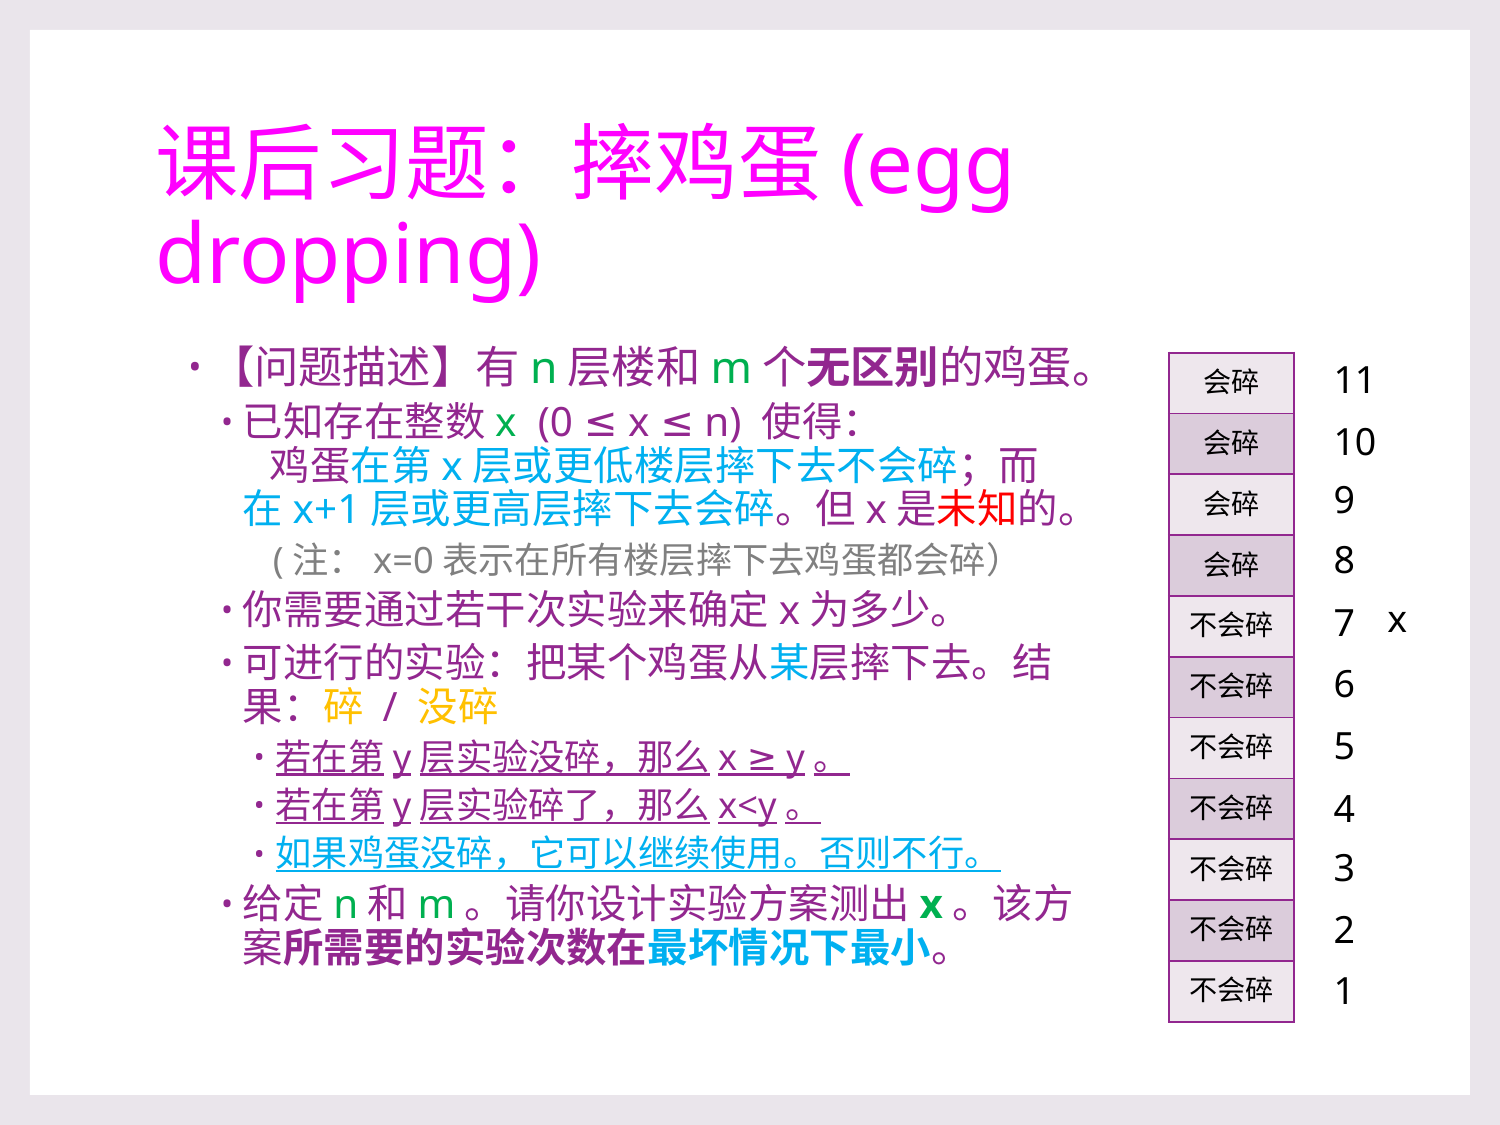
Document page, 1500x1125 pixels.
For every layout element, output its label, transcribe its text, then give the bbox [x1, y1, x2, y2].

table_cell 不会碎 [1170, 779, 1293, 838]
table_cell 不会碎 [1170, 840, 1293, 899]
text_box 5 [1318, 715, 1427, 775]
text_box 11 [1318, 348, 1427, 408]
table_cell 不会碎 [1170, 718, 1293, 778]
list 【问题描述】有n层楼和m个无区别的鸡蛋。 已知存在整数x (0 ≤ x ≤ n) 使得： 鸡蛋在第x层或更低楼层摔下去不会碎；而在x+1层或更高层摔下去会碎。但x是未知的。 (注：x=0表示在所有楼层摔下去鸡蛋都会碎） 你需要通过若干次实验来确定x为多少。 可进行的实验：把某个鸡蛋从某层摔下去。结果：碎 / 没碎 若在第y层实验没碎，那么x ≥ y。 若在第y层实验碎了，那么x<y。 如果鸡蛋没碎，它可以继续使用。否则不行。 给定n和m。请你设计实验方案测出x。该方案所需要的实验次数在最坏情况下最小。 [140, 337, 1090, 1052]
text_box 6 [1318, 652, 1427, 713]
table_header 会碎 [1170, 354, 1293, 413]
table_cell 会碎 [1170, 414, 1293, 473]
text_box x [1372, 588, 1436, 648]
text_box 2 [1318, 899, 1427, 959]
text_box 8 [1318, 529, 1427, 589]
table_cell 会碎 [1170, 475, 1293, 534]
table_cell 不会碎 [1170, 901, 1293, 960]
title 课后习题：摔鸡蛋(egg dropping) [140, 99, 1356, 323]
table_cell 不会碎 [1170, 962, 1293, 1021]
text_box 3 [1318, 838, 1427, 896]
text_box 7 [1318, 591, 1427, 651]
text_box 4 [1318, 777, 1427, 838]
table_cell 不会碎 [1170, 597, 1293, 656]
text_box 1 [1318, 959, 1427, 1020]
text_box 10 [1318, 410, 1427, 471]
text_box 9 [1318, 471, 1427, 529]
table_cell 不会碎 [1170, 658, 1293, 717]
table_cell 会碎 [1170, 536, 1293, 595]
